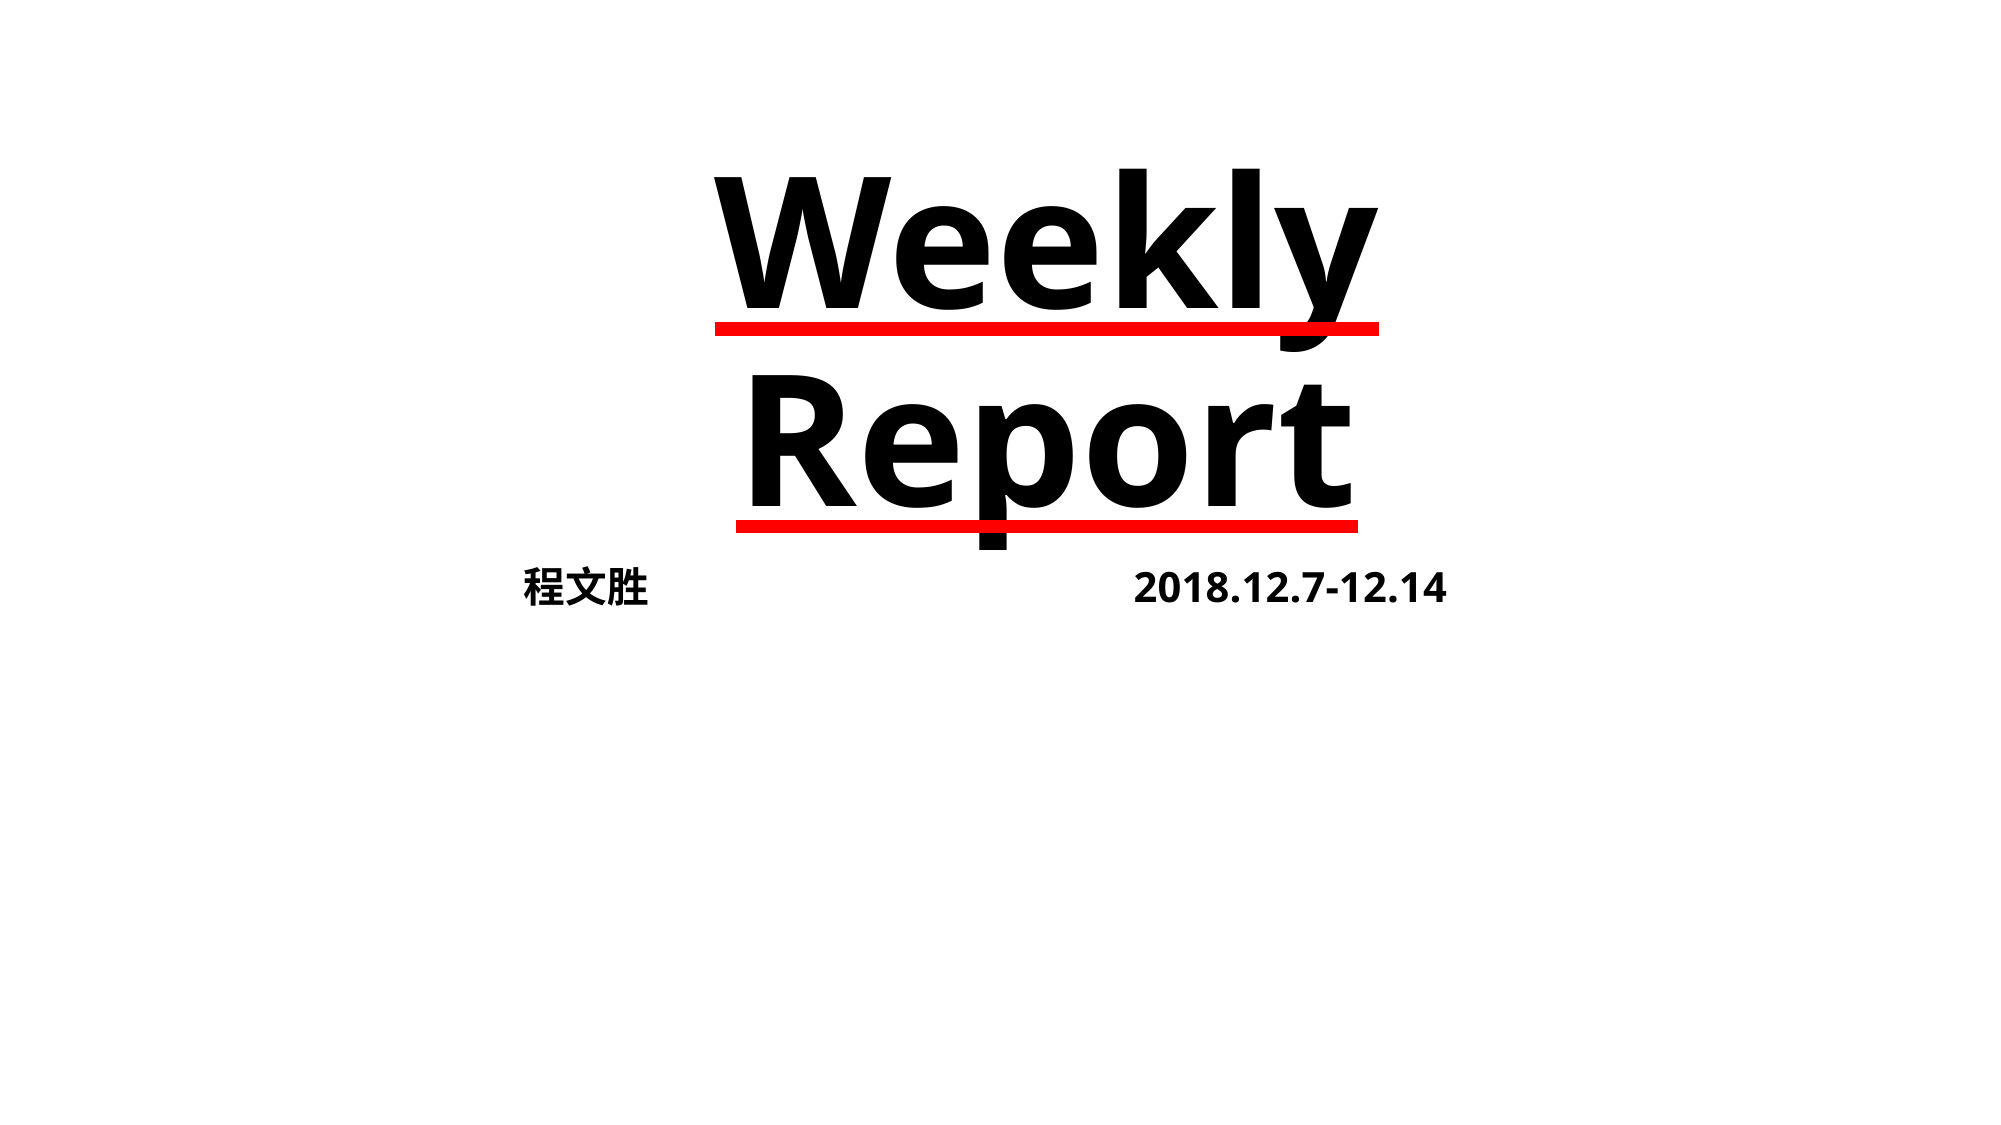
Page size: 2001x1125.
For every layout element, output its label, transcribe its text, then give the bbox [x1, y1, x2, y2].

title Weekly Report [492, 401, 1602, 554]
text_box 程文胜 2018.12.7-12.14 [508, 553, 1574, 619]
